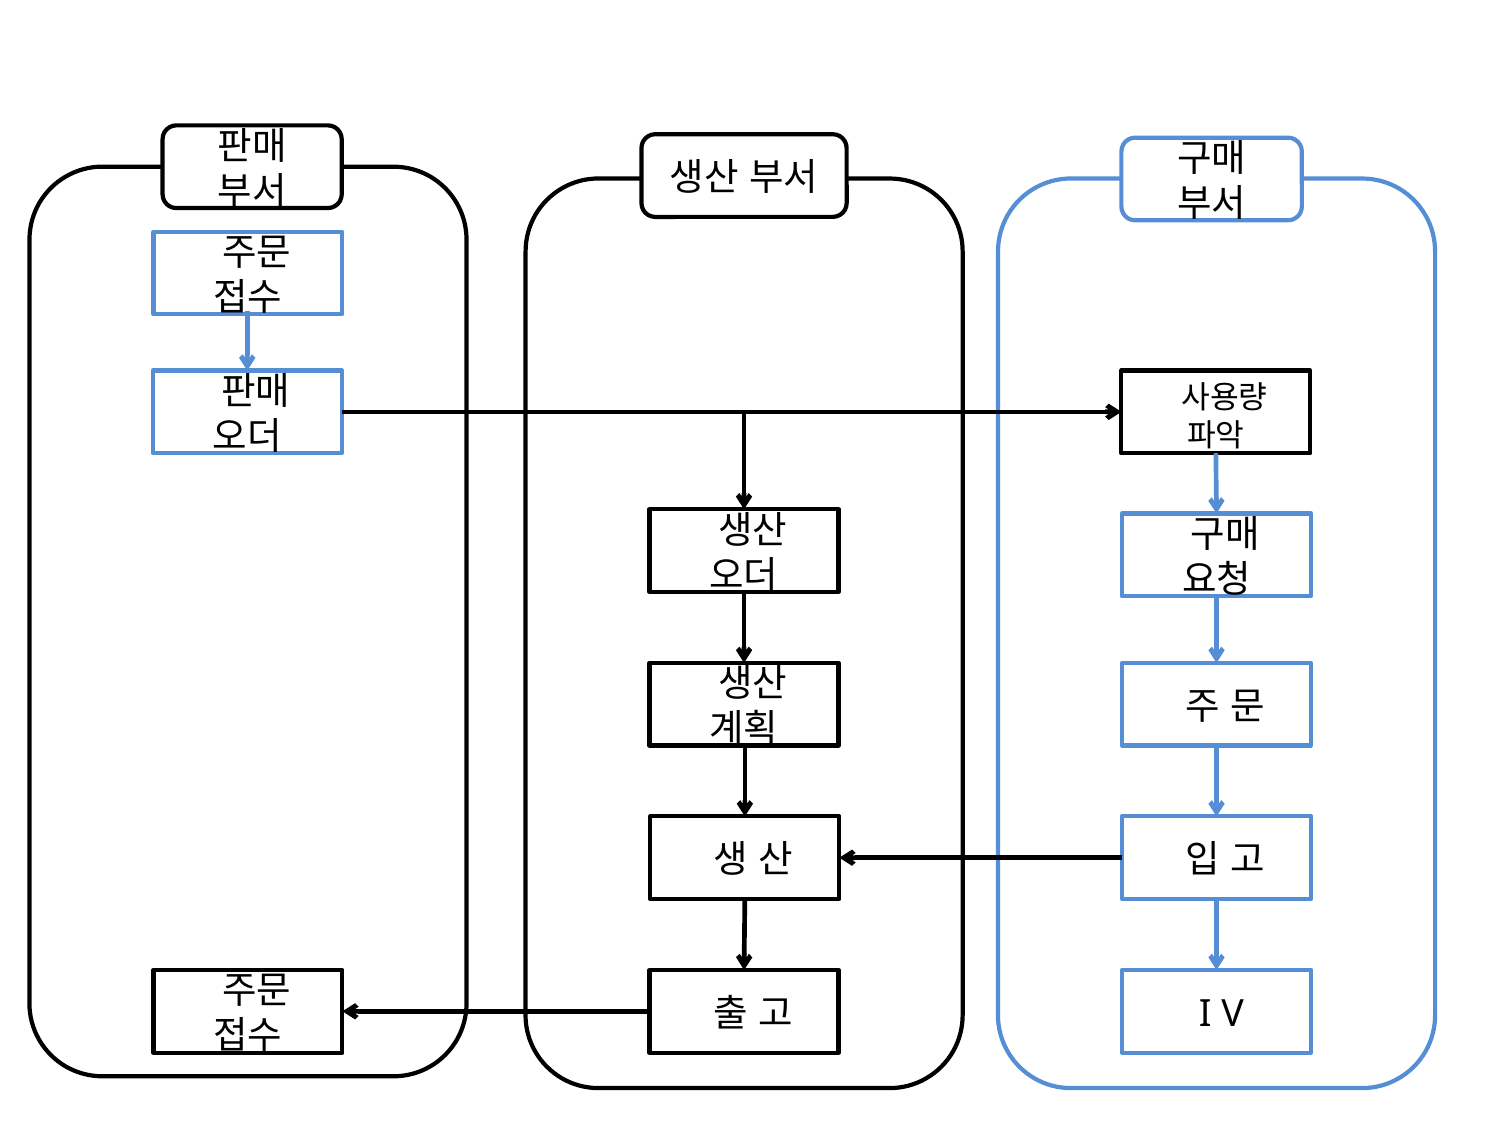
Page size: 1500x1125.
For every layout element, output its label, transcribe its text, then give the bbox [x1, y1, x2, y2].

text_box 생산 계획 [647, 661, 841, 748]
text_box 생산 오더 [647, 507, 841, 594]
text_box [27, 164, 469, 1079]
text_box 판매 오더 [151, 368, 344, 455]
text_box 구매 요청 [1120, 511, 1313, 598]
text_box I V [1120, 968, 1313, 1055]
text_box 사용량 파악 [1119, 368, 1312, 455]
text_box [341, 418, 745, 510]
text_box 출 고 [647, 968, 841, 1055]
text_box 생산 부서 [639, 132, 849, 220]
text_box 생 산 [648, 814, 841, 901]
text_box [523, 176, 965, 410]
text_box [995, 176, 1438, 1091]
text_box 판매 부서 [160, 123, 344, 211]
text_box 주 문 [1120, 661, 1313, 748]
text_box 주문 접수 [151, 968, 344, 1055]
text_box 입 고 [1120, 814, 1313, 901]
text_box 구매 부서 [1119, 135, 1304, 223]
text_box [523, 866, 965, 1091]
text_box [746, 420, 965, 856]
text_box [523, 518, 742, 1009]
text_box 주문 접수 [151, 230, 344, 316]
